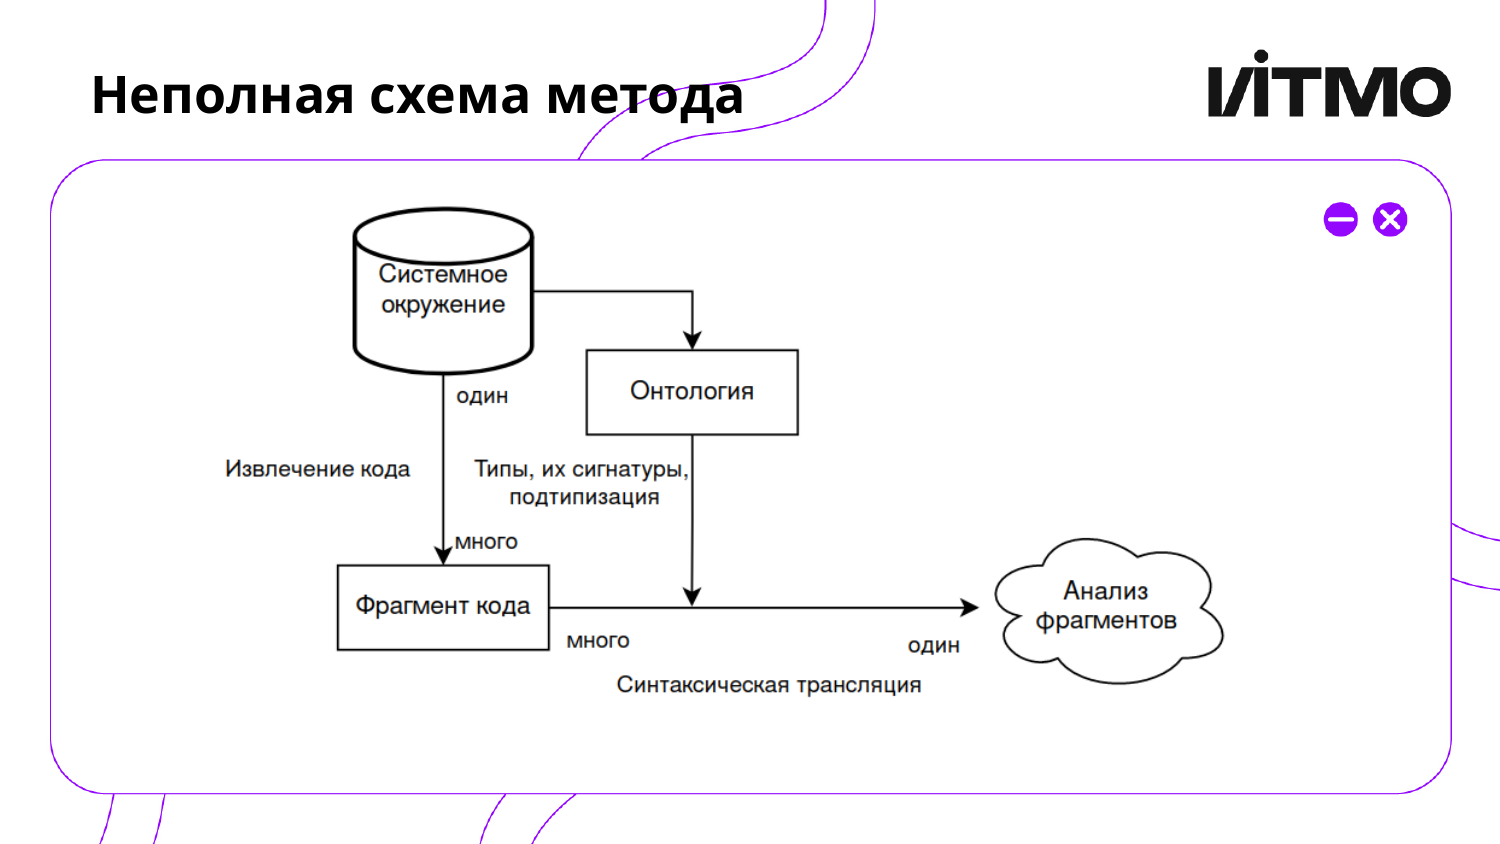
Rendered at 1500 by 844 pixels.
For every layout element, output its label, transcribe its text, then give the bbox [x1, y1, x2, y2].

title Неполная схема метода [75, 50, 1195, 137]
picture [0, 0, 1500, 844]
